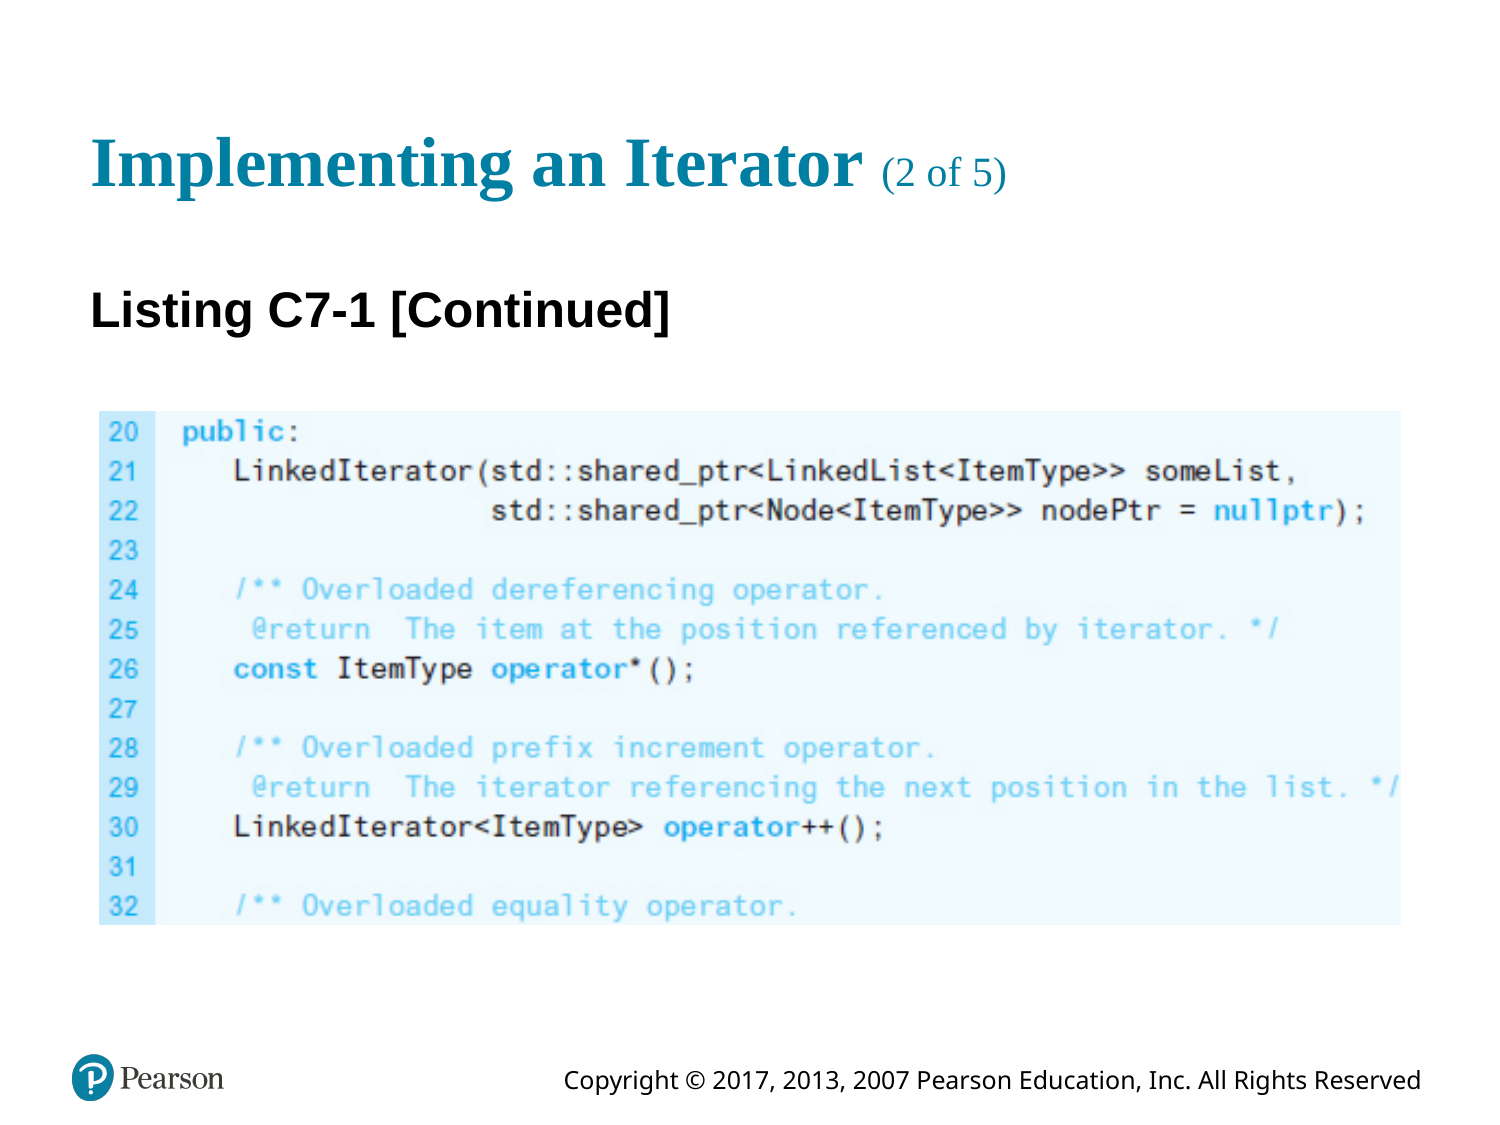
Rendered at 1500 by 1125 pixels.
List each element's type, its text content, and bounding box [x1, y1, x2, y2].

picture [98, 1054, 224, 1101]
title Implementing an Iterator (2 of 5) [75, 35, 1425, 216]
picture [72, 1054, 88, 1070]
picture [80, 1063, 106, 1088]
picture [99, 411, 1401, 925]
picture [72, 1087, 83, 1101]
list Listing C7-1 [Continued] [75, 262, 1425, 347]
